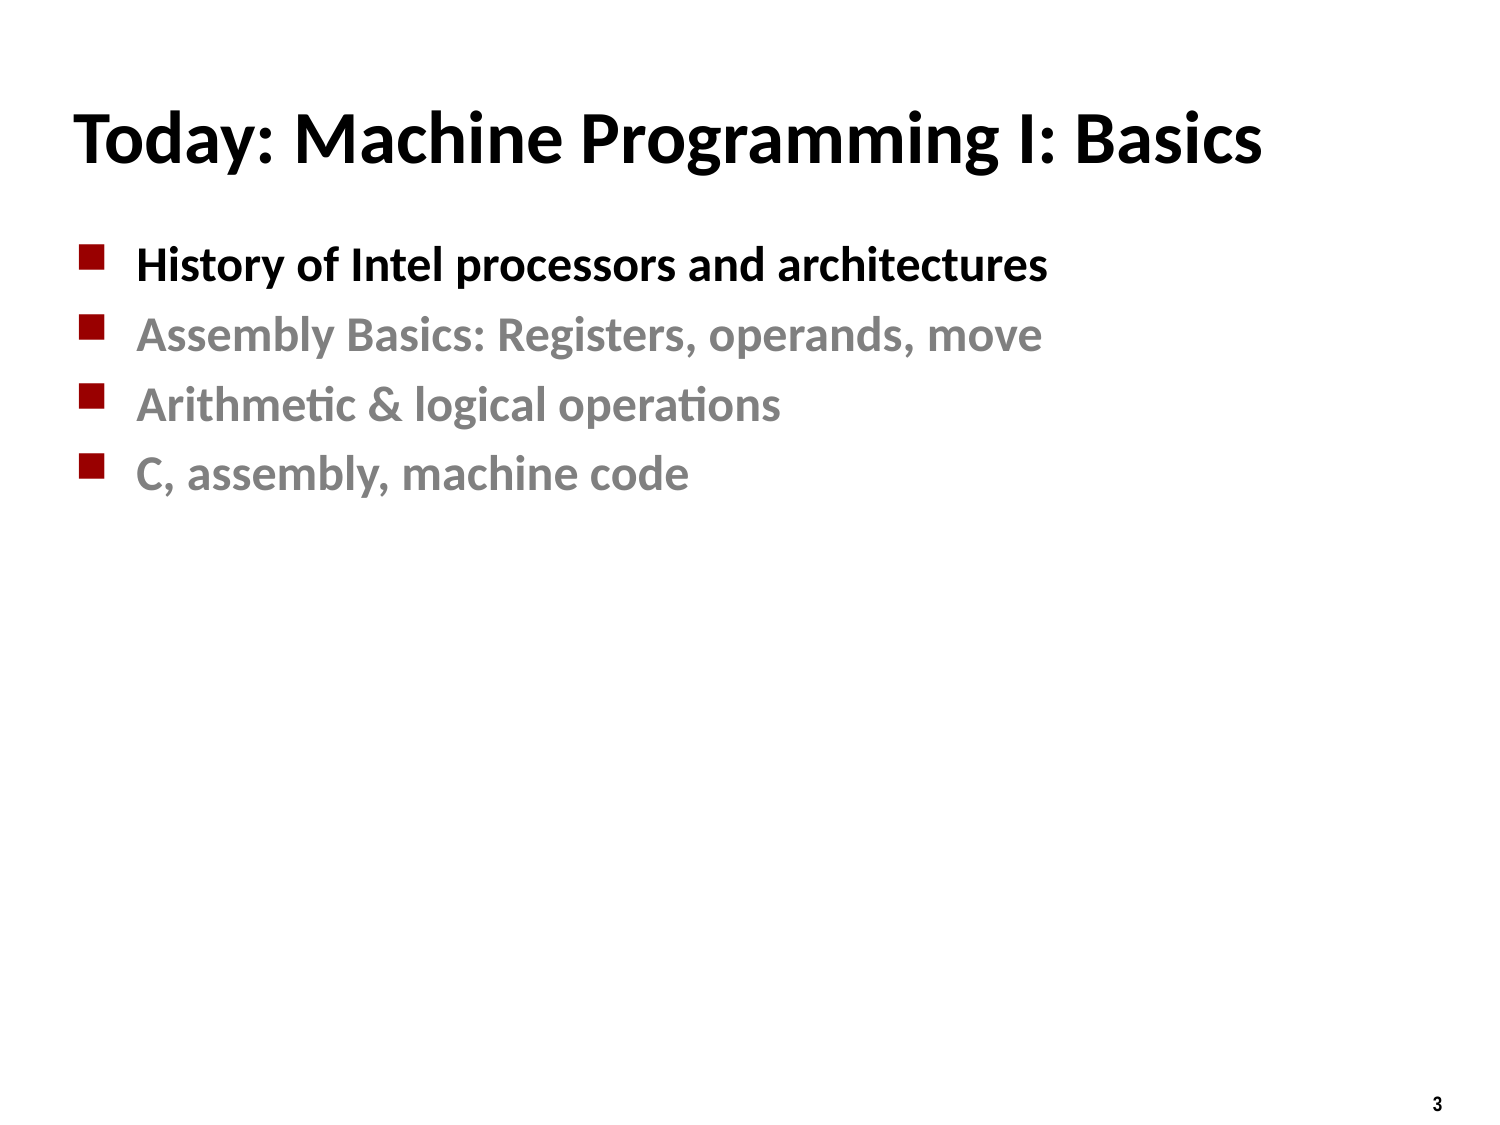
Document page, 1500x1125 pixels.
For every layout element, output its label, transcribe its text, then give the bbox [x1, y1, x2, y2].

list History of Intel processors and architectures Assembly Basics: Registers, operands, move Arithmetic & logical operations C, assembly, machine code [64, 223, 1361, 1040]
title Today: Machine Programming I: Basics [58, 71, 1305, 197]
